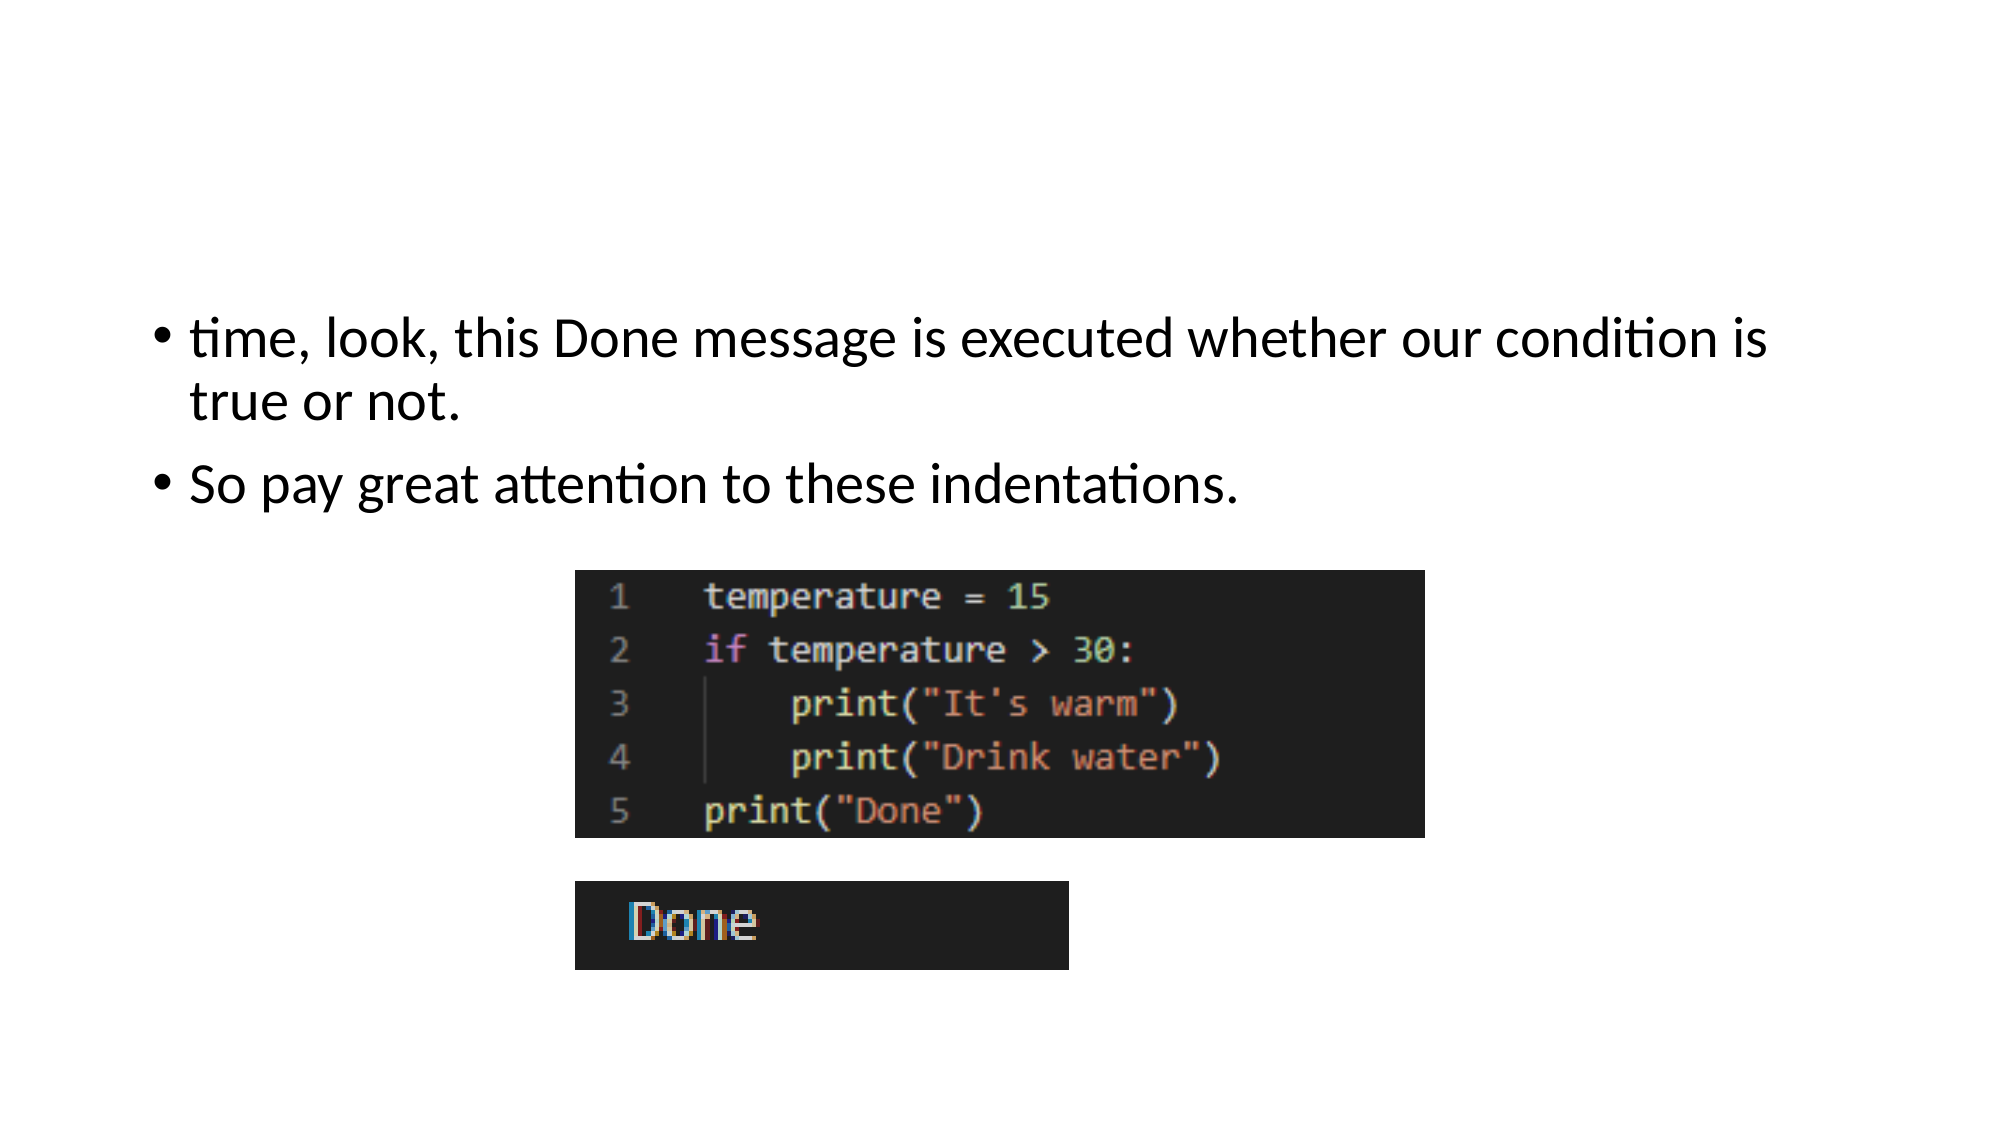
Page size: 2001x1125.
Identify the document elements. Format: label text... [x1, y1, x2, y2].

picture [575, 570, 1425, 838]
list time, look, this Done message is executed whether our condition is true or not. So pay great attention to these indentations. [137, 299, 1863, 1014]
picture [575, 881, 1069, 970]
